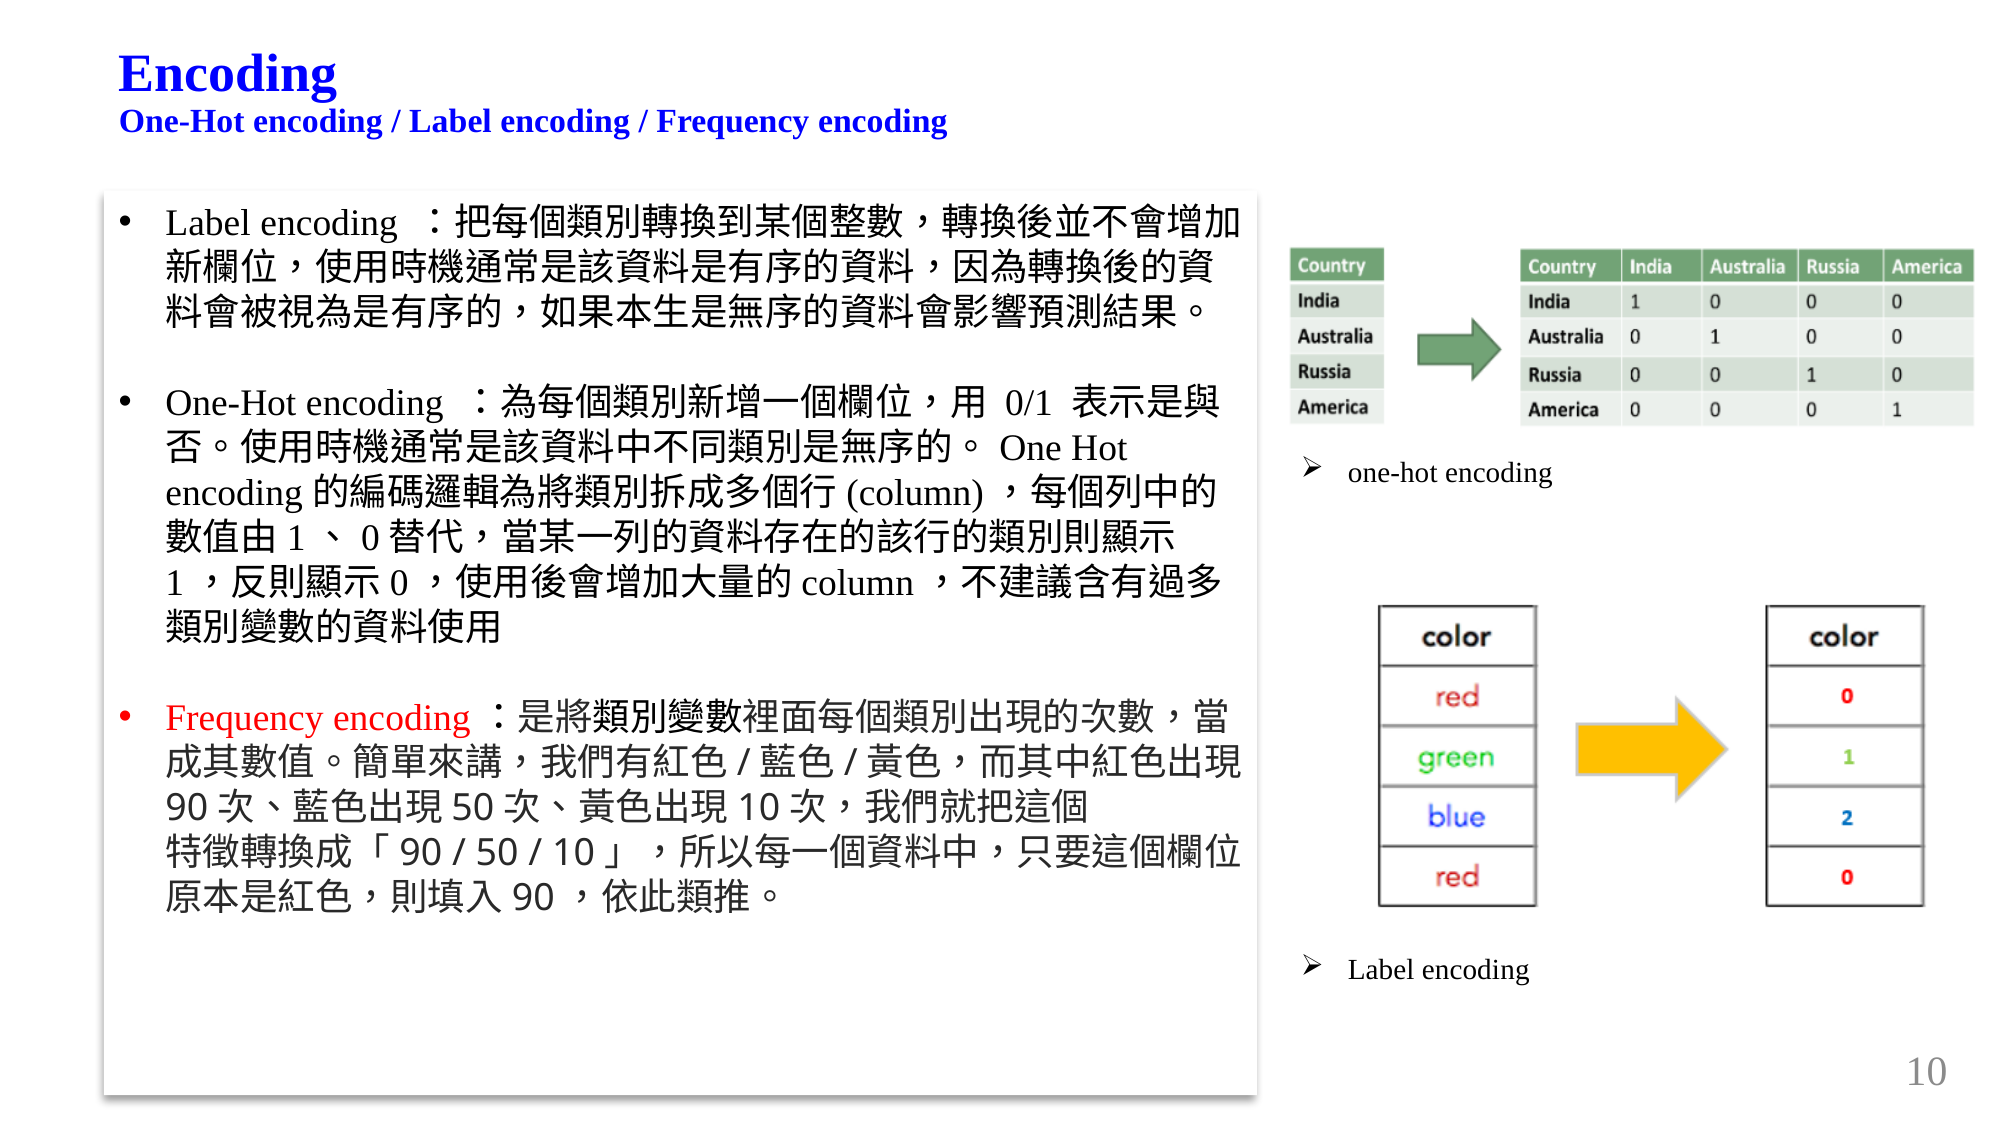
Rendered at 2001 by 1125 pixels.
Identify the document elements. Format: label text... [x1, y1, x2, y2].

text_box Label encoding ：把每個類別轉換到某個整數，轉換後並不會增加新欄位，使用時機通常是該資料是有序的資料，因為轉換後的資料會被視為是有序的，如果本生是無序的資料會影響預測結果。 One-Hot encoding ：為每個類別新增一個欄位，用 0/1 表示是與否。使用時機通常是該資料中不同類別是無序的。One Hot encoding的編碼邏輯為將類別拆成多個行(column)，每個列中的數值由1、0替代，當某一列的資料存在的該行的類別則顯示1，反則顯示0，使用後會增加大量的column，不建議含有過多類別變數的資料使用 Frequency encoding：是將類別變數裡面每個類別出現的次數，當成其數值。簡單來講，我們有紅色/藍色/黃色，而其中紅色出現90次、藍色出現50次、黃色出現10次，我們就把這個 特徵轉換成「90 / 50 / 10」，所以每一個資料中，只要這個欄位原本是紅色，則填入90，依此類推。 [103, 189, 1258, 1096]
slide_number 10 [1512, 1038, 1963, 1099]
title Encoding One-Hot encoding / Label encoding / Frequency encoding [103, 37, 1829, 148]
picture [1365, 589, 1938, 925]
text_box one-hot encoding [1286, 445, 1652, 496]
picture [1286, 242, 1976, 431]
text_box Label encoding [1286, 943, 1652, 993]
